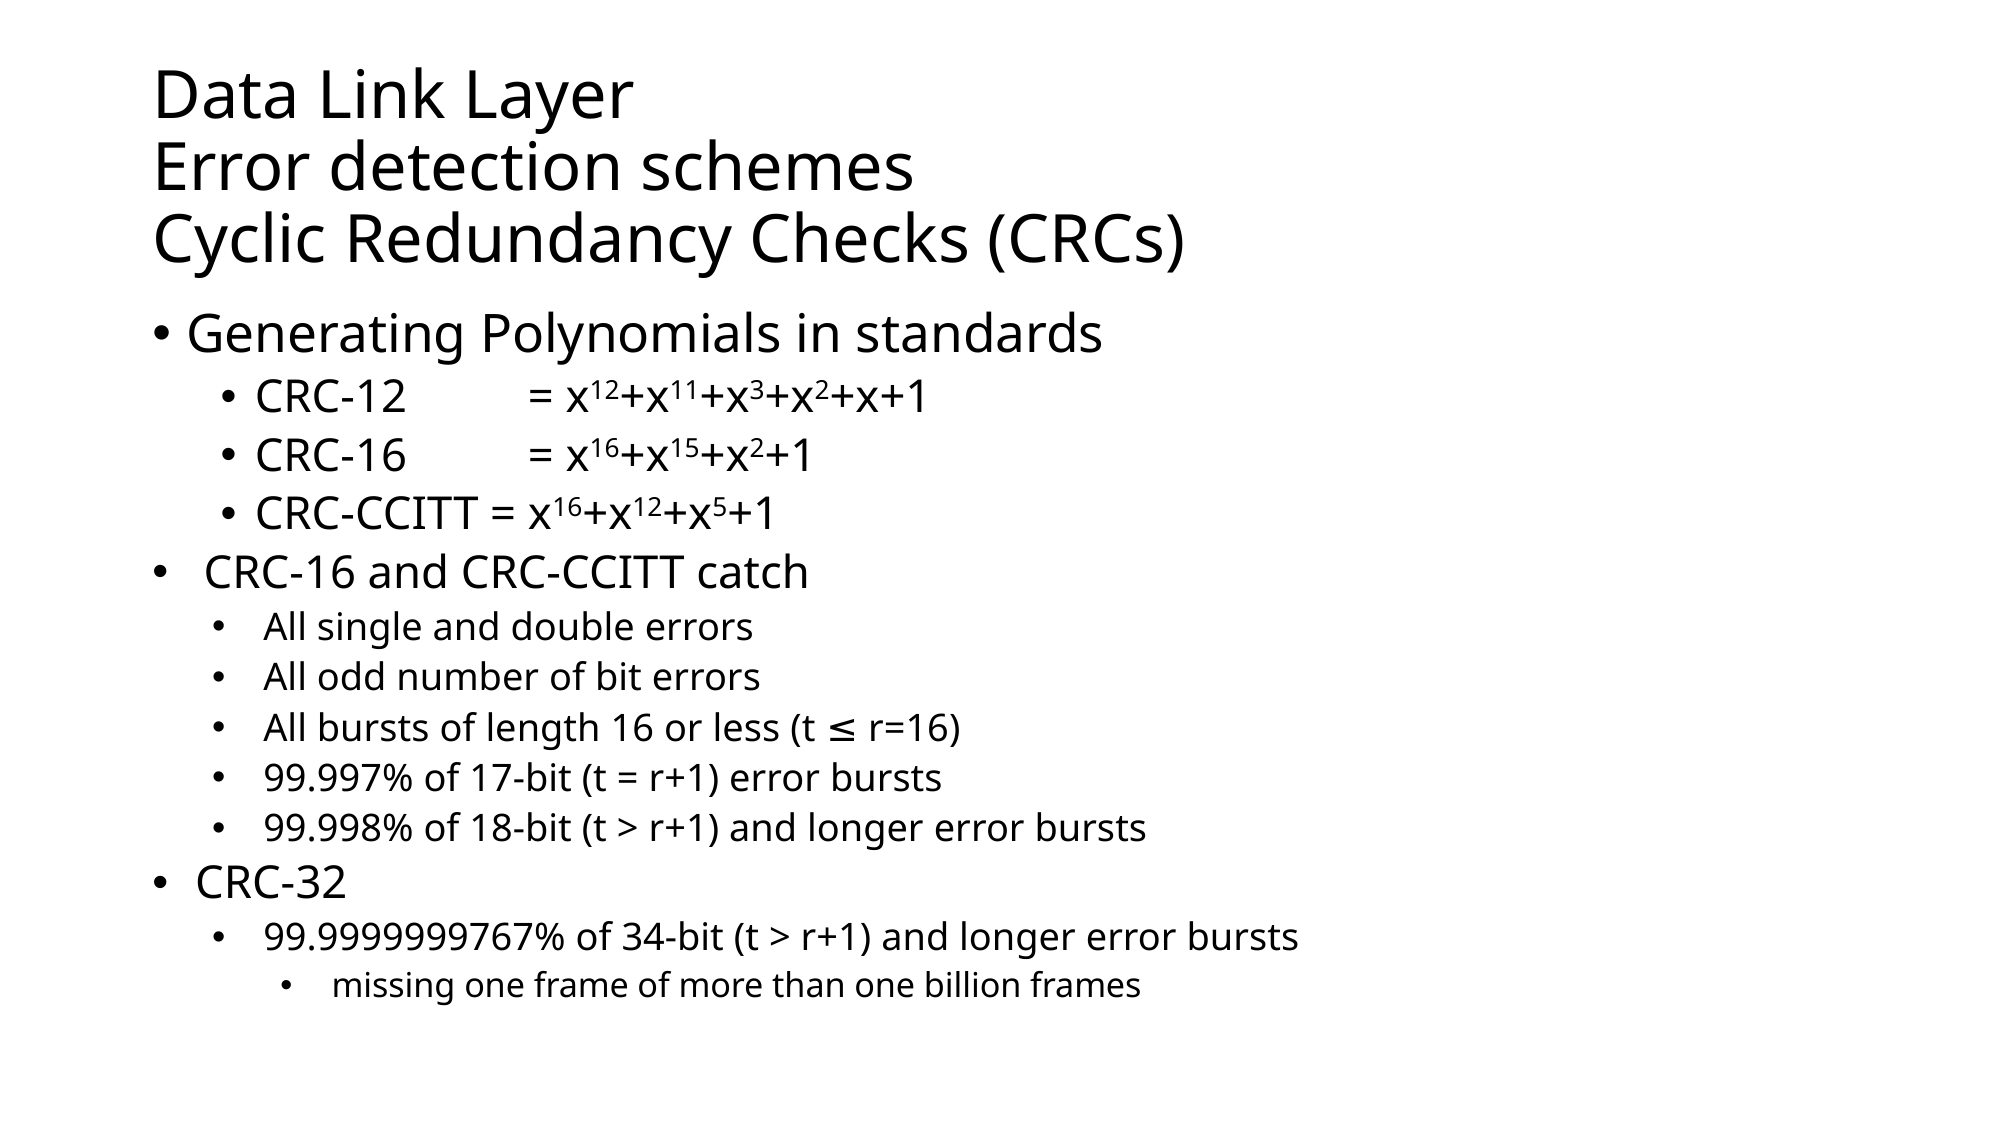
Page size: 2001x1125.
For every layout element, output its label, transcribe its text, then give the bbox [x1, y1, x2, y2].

title Data Link Layer Error detection schemes Cyclic Redundancy Checks (CRCs) [137, 59, 1863, 278]
list Generating Polynomials in standards CRC-12 = x12+x11+x3+x2+x+1 CRC-16 = x16+x15+x2+1 CRC-CCITT = x16+x12+x5+1 CRC-16 and CRC-CCITT catch All single and double errors All odd number of bit errors All bursts of length 16 or less (t ≤ r=16) 99.997% of 17-bit (t = r+1) error bursts 99.998% of 18-bit (t > r+1) and longer error bursts CRC-32 99.9999999767% of 34-bit (t > r+1) and longer error bursts missing one frame of more than one billion frames [137, 299, 1863, 1014]
